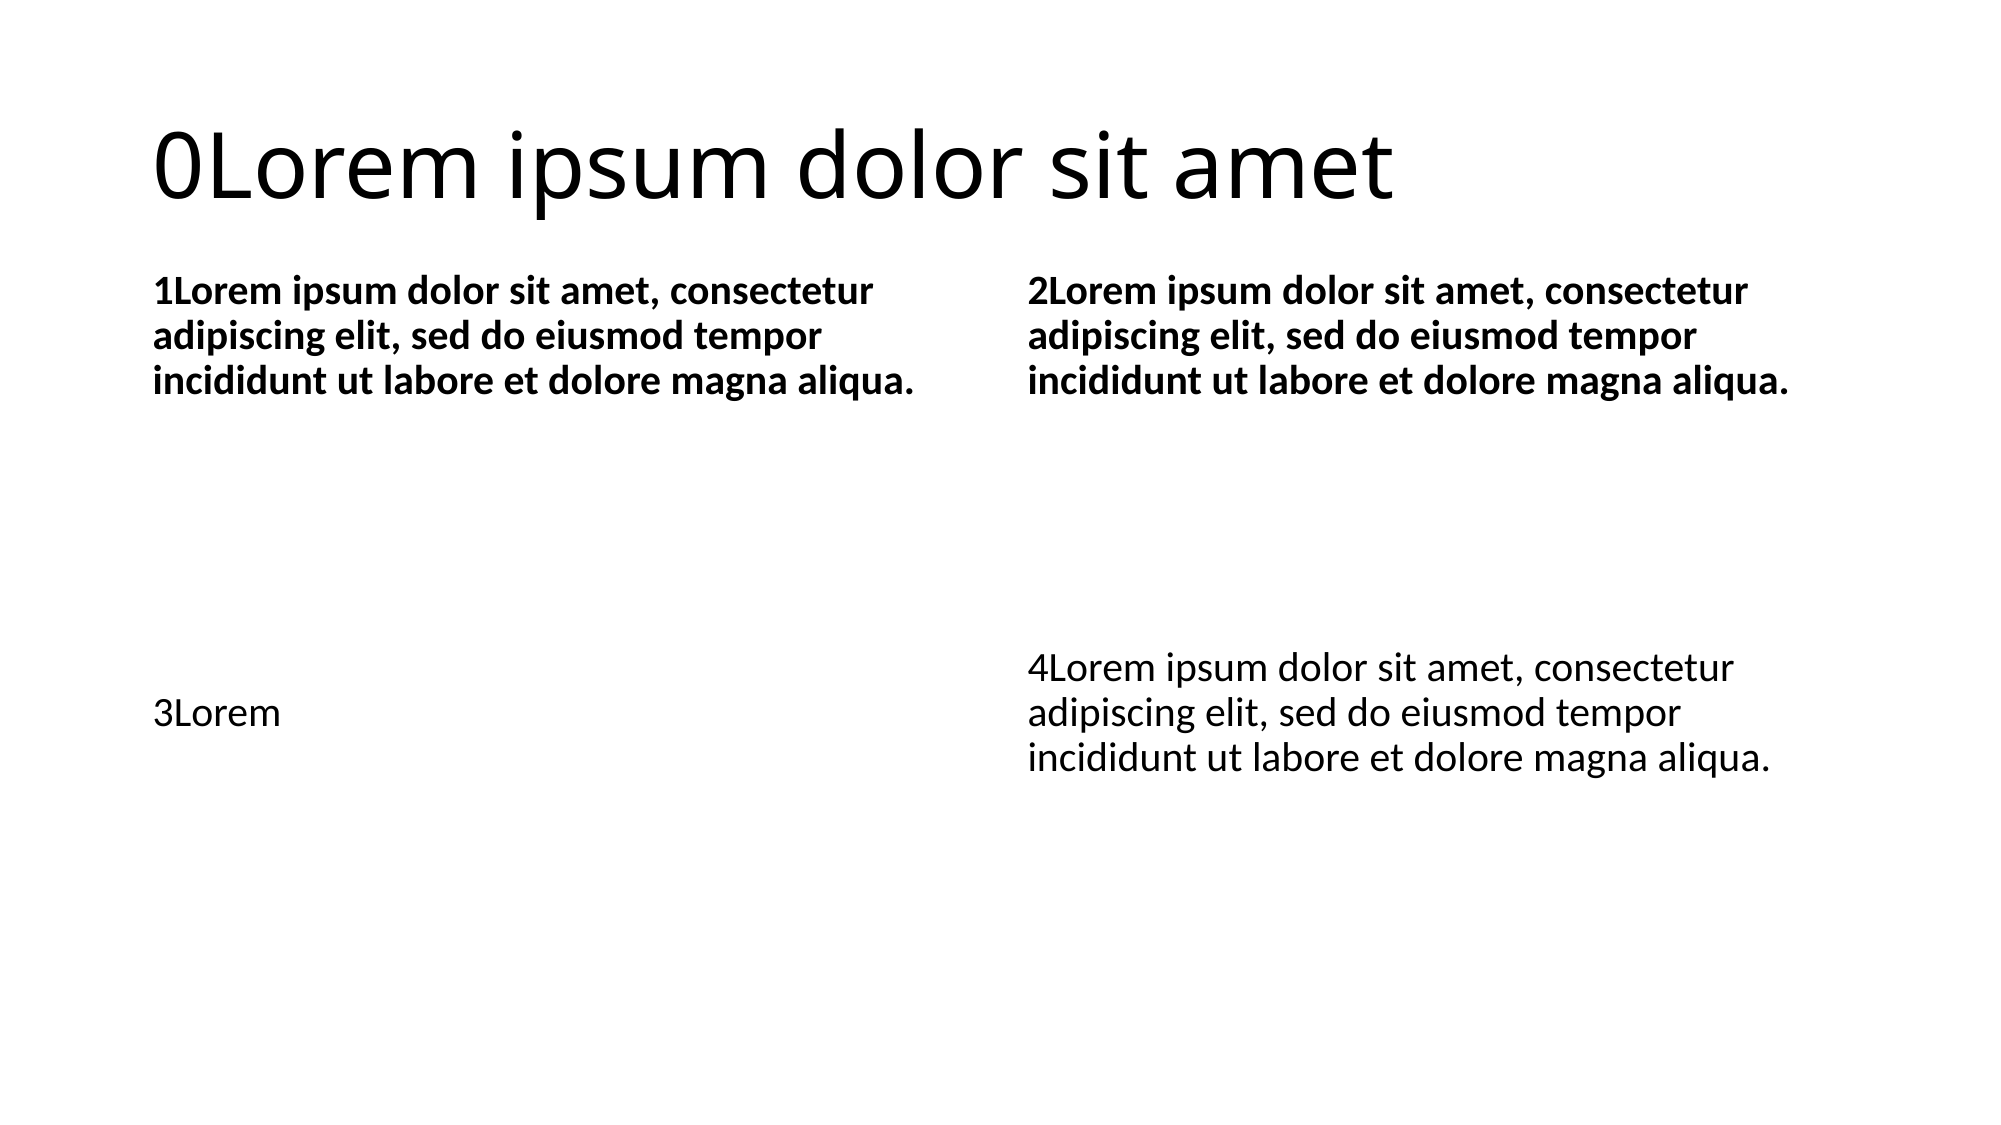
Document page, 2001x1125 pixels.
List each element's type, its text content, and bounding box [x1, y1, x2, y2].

list 1Lorem ipsum dolor sit amet, consectetur adipiscing elit, sed do eiusmod tempor incididunt ut labore et dolore magna aliqua. [137, 275, 984, 410]
list 4Lorem ipsum dolor sit amet, consectetur adipiscing elit, sed do eiusmod tempor incididunt ut labore et dolore magna aliqua. [1012, 410, 1863, 1016]
list 3Lorem [137, 410, 984, 1016]
title 0Lorem ipsum dolor sit amet [137, 59, 1863, 278]
list 2Lorem ipsum dolor sit amet, consectetur adipiscing elit, sed do eiusmod tempor incididunt ut labore et dolore magna aliqua. [1012, 275, 1863, 410]
